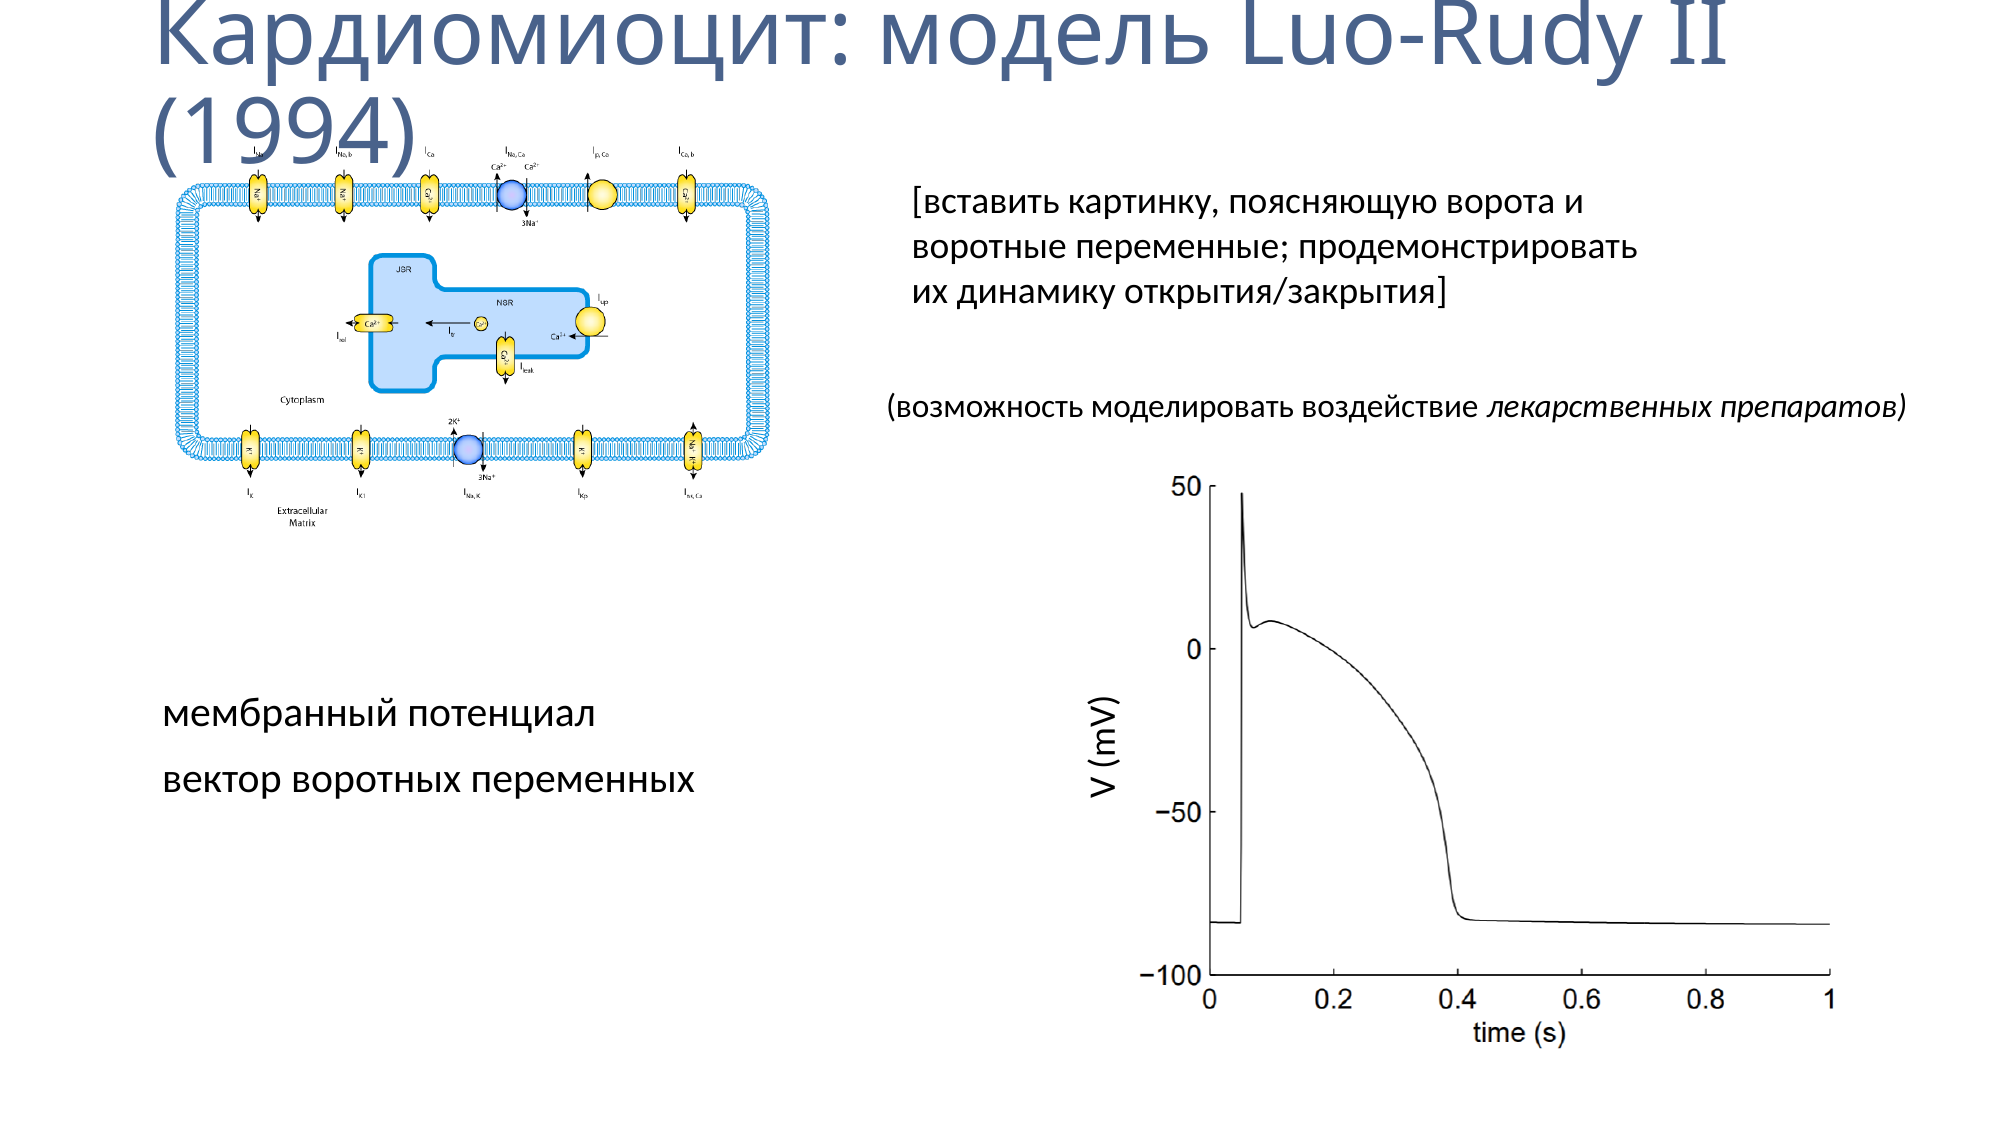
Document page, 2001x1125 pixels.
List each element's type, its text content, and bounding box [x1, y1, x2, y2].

text_box (возможность моделировать воздействие лекарственных препаратов) [871, 376, 1950, 432]
picture [1130, 465, 1860, 1066]
title Кардиомиоцит: модель Luo-Rudy II (1994) [137, 0, 1863, 169]
picture [153, 131, 791, 536]
text_box [вставить картинку, поясняющую ворота и воротные переменные; продемонстрировать их динамику открытия/закрытия] [896, 168, 1696, 319]
text_box V (mV) [1069, 456, 1130, 814]
